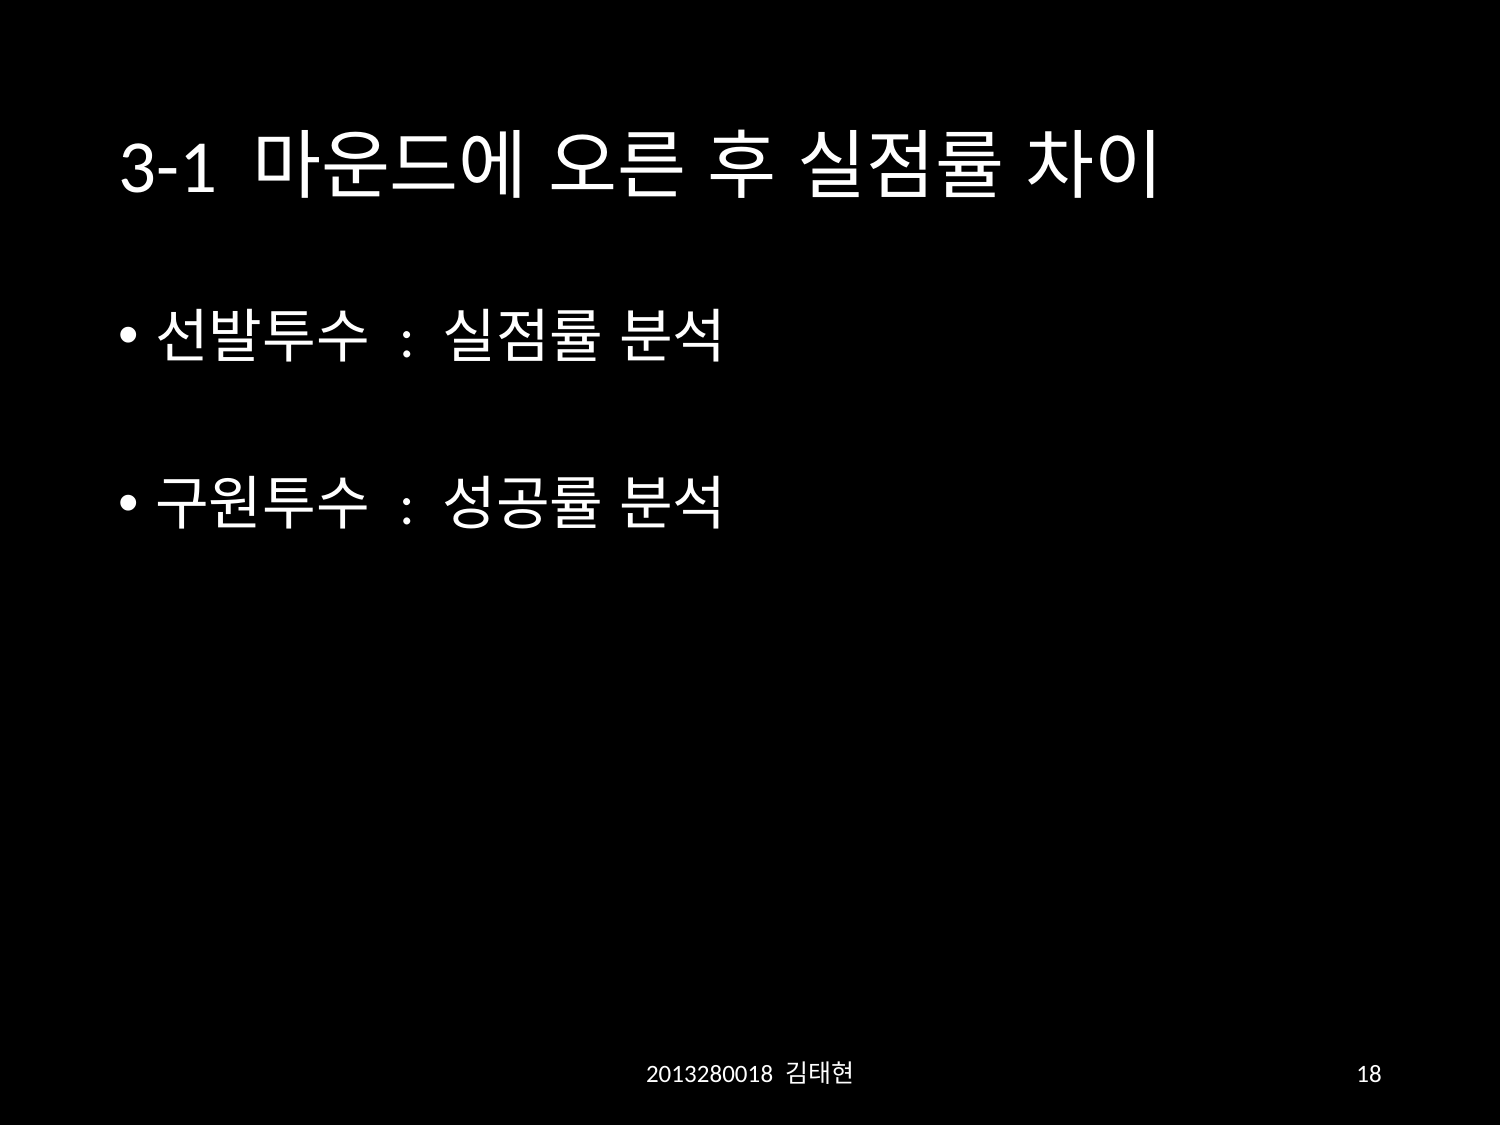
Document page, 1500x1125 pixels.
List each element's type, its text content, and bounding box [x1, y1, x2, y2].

slide_number 18 [1059, 1042, 1397, 1103]
list 선발투수 : 실점률 분석 구원투수 : 성공률 분석 [103, 299, 1397, 1014]
footer 2013280018 김태현 [496, 1042, 1004, 1103]
title 3-1 마운드에 오른 후 실점률 차이 [103, 59, 1397, 278]
